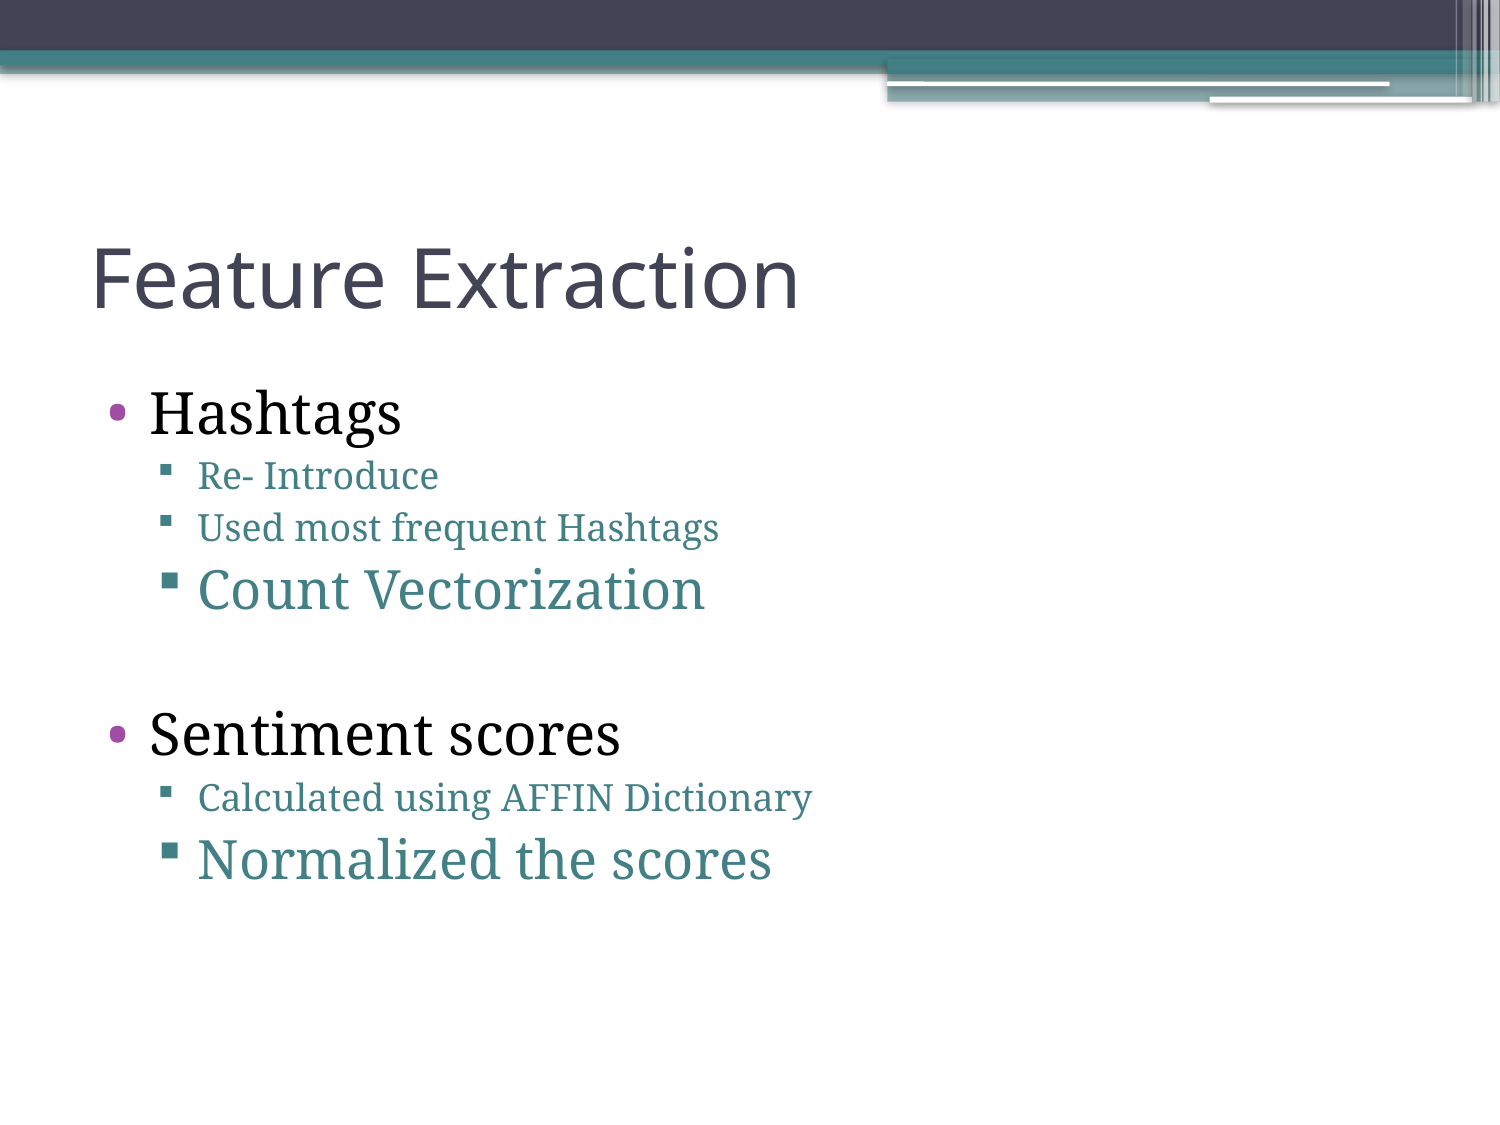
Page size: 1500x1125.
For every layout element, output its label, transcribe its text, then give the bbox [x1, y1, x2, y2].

title Feature Extraction [75, 187, 1425, 363]
list Hashtags Re- Introduce Used most frequent Hashtags Count Vectorization Sentiment scores Calculated using AFFIN Dictionary Normalized the scores [75, 368, 1425, 1079]
